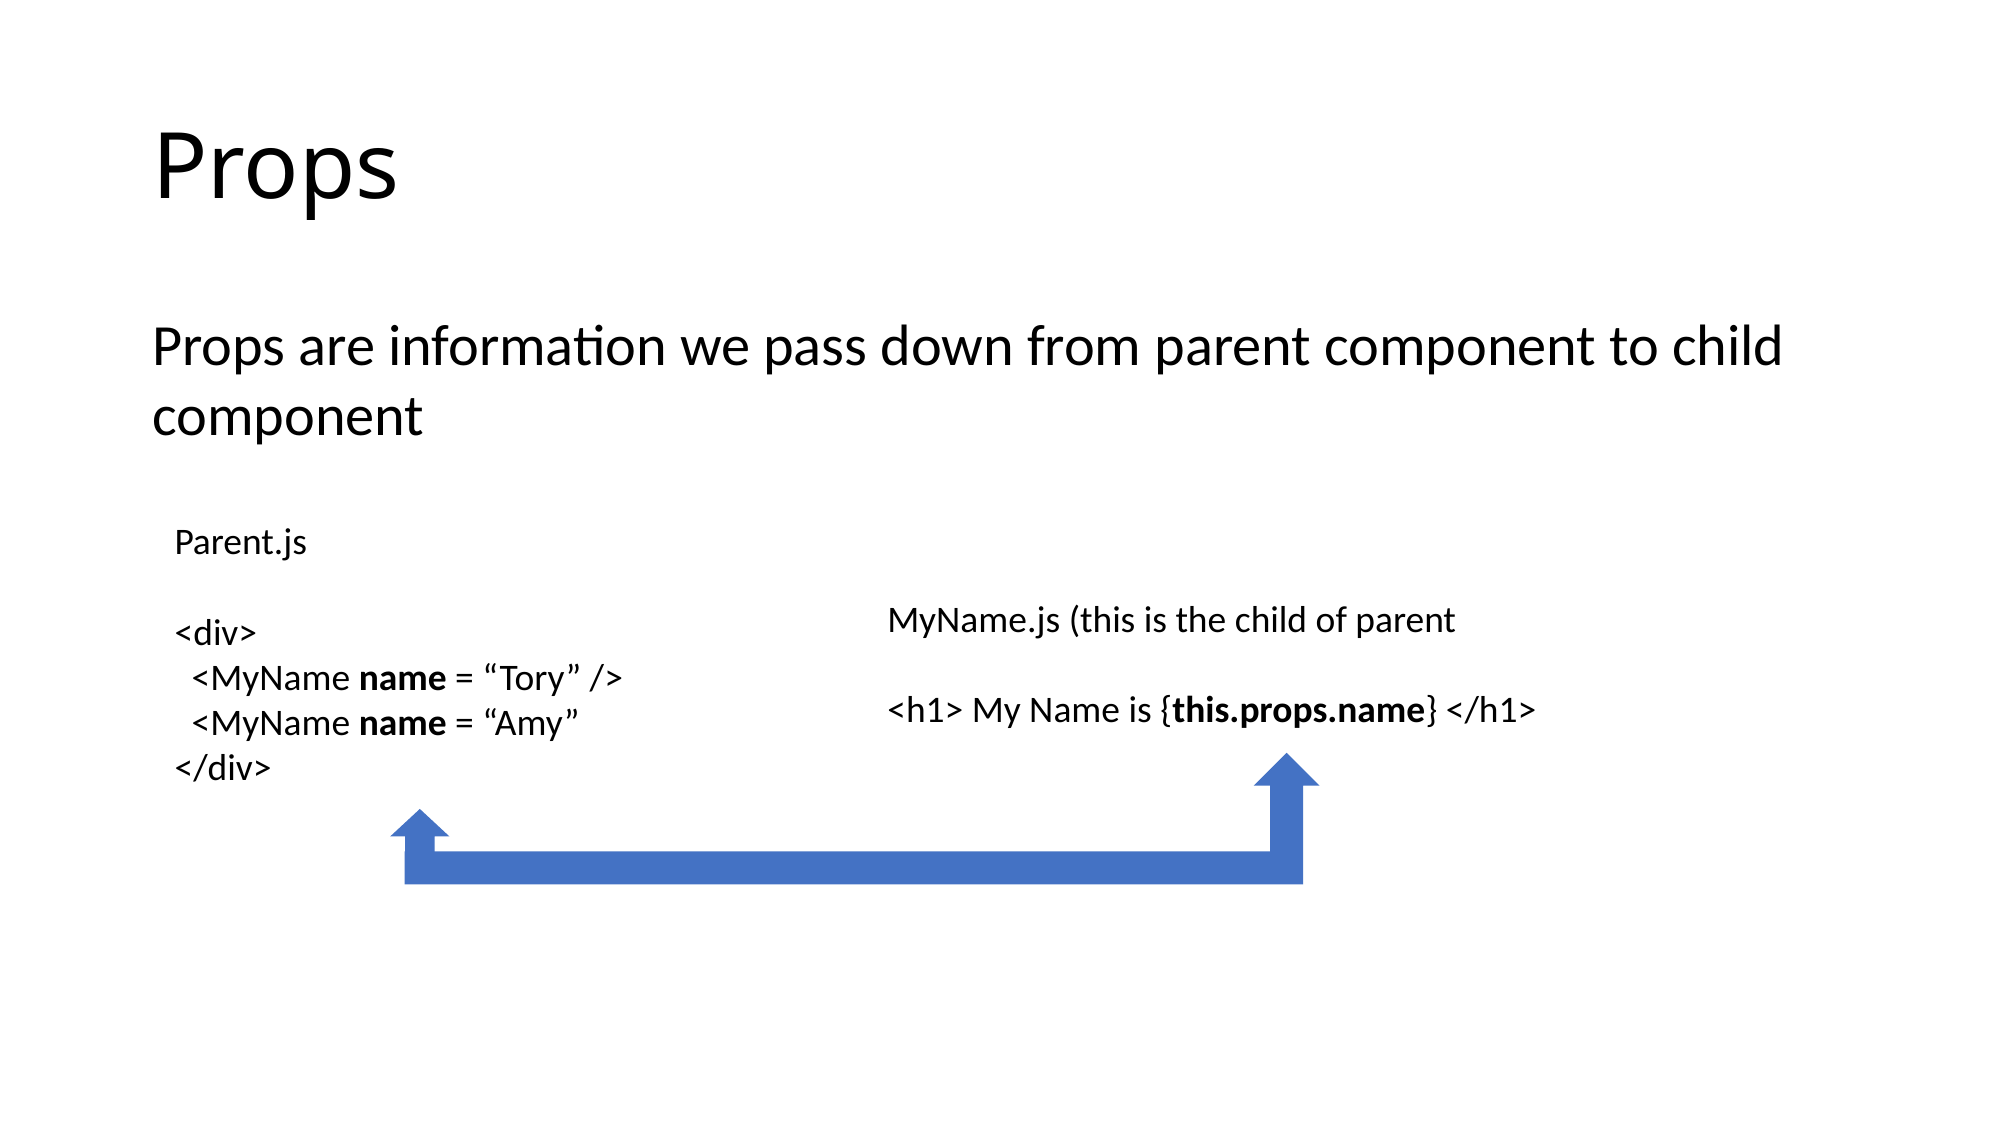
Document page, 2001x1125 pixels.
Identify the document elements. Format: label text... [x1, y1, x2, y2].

text_box MyName.js (this is the child of parent <h1> My Name is {this.props.name} </h1> [872, 587, 1661, 737]
title Props [137, 59, 1863, 278]
text_box [403, 751, 1323, 886]
list Props are information we pass down from parent component to child component [137, 299, 1863, 501]
text_box [387, 807, 453, 865]
text_box Parent.js <div> <MyName name = “Tory” /> <MyName name = “Amy” </div> [159, 510, 872, 840]
